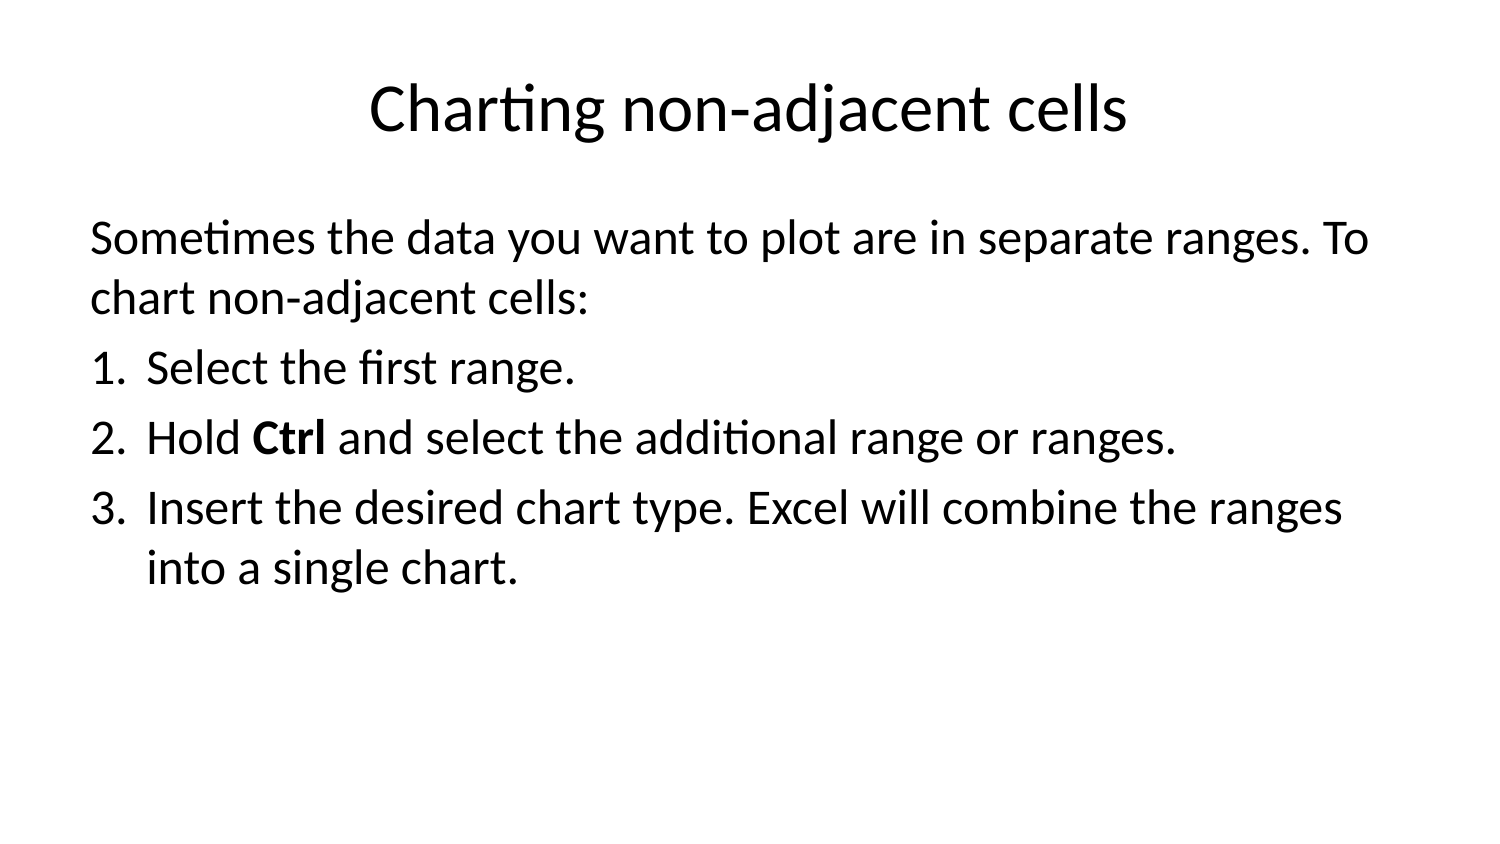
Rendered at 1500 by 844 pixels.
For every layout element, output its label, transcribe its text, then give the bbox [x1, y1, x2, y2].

list Sometimes the data you want to plot are in separate ranges. To chart non‑adjacent cells: Select the first range. Hold Ctrl and select the additional range or ranges. Insert the desired chart type. Excel will combine the ranges into a single chart. [75, 196, 1425, 754]
title Charting non‑adjacent cells [75, 33, 1425, 175]
